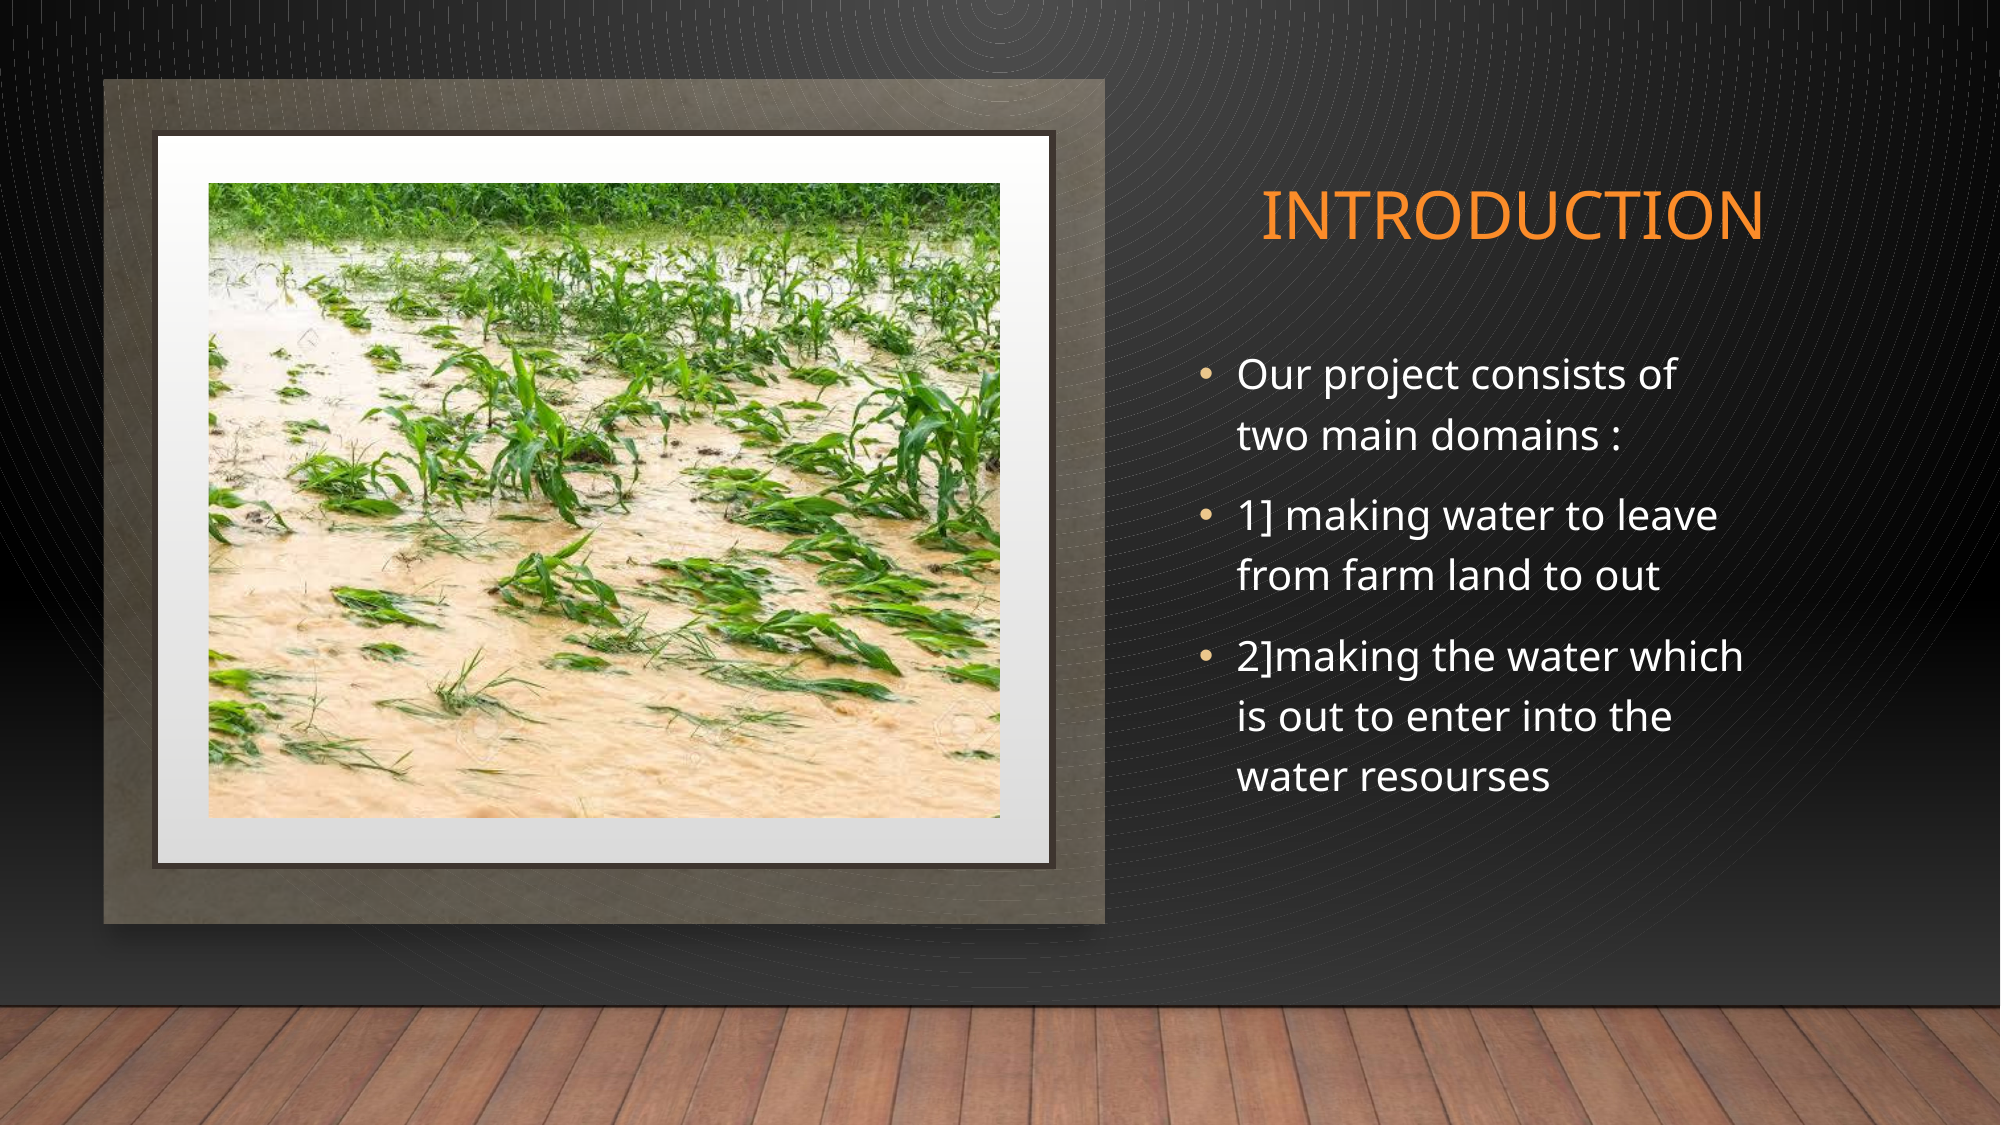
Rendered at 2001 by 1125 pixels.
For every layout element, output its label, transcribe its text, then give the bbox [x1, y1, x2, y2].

title Introduction [1184, 131, 1845, 305]
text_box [103, 78, 1106, 924]
list Our project consists of two main domains : 1] making water to leave from farm land to out 2]making the water which is out to enter into the water resourses [1184, 330, 1762, 897]
picture [208, 182, 1001, 818]
picture [0, 1005, 2000, 1125]
